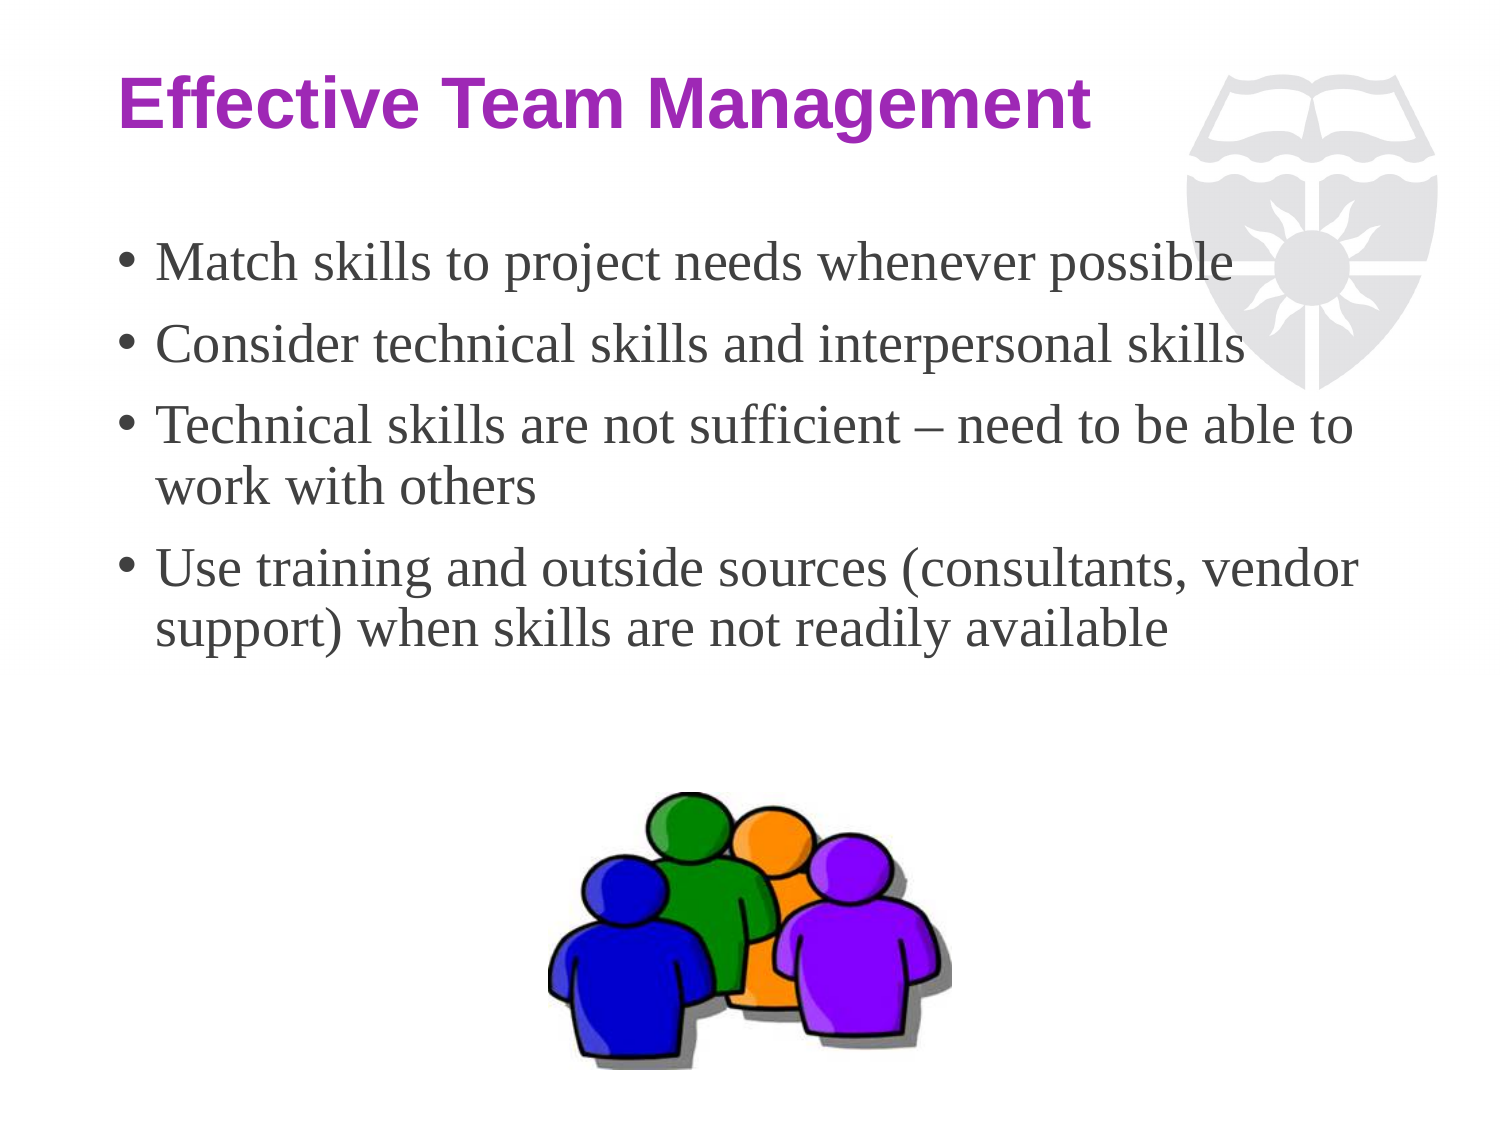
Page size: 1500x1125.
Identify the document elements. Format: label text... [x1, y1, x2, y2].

list Match skills to project needs whenever possible Consider technical skills and interpersonal skills Technical skills are not sufficient – need to be able to work with others Use training and outside sources (consultants, vendor support) when skills are not readily available [103, 224, 1397, 760]
title Effective Team Management [103, 72, 1397, 208]
picture [548, 792, 952, 1070]
picture [0, 0, 1500, 675]
